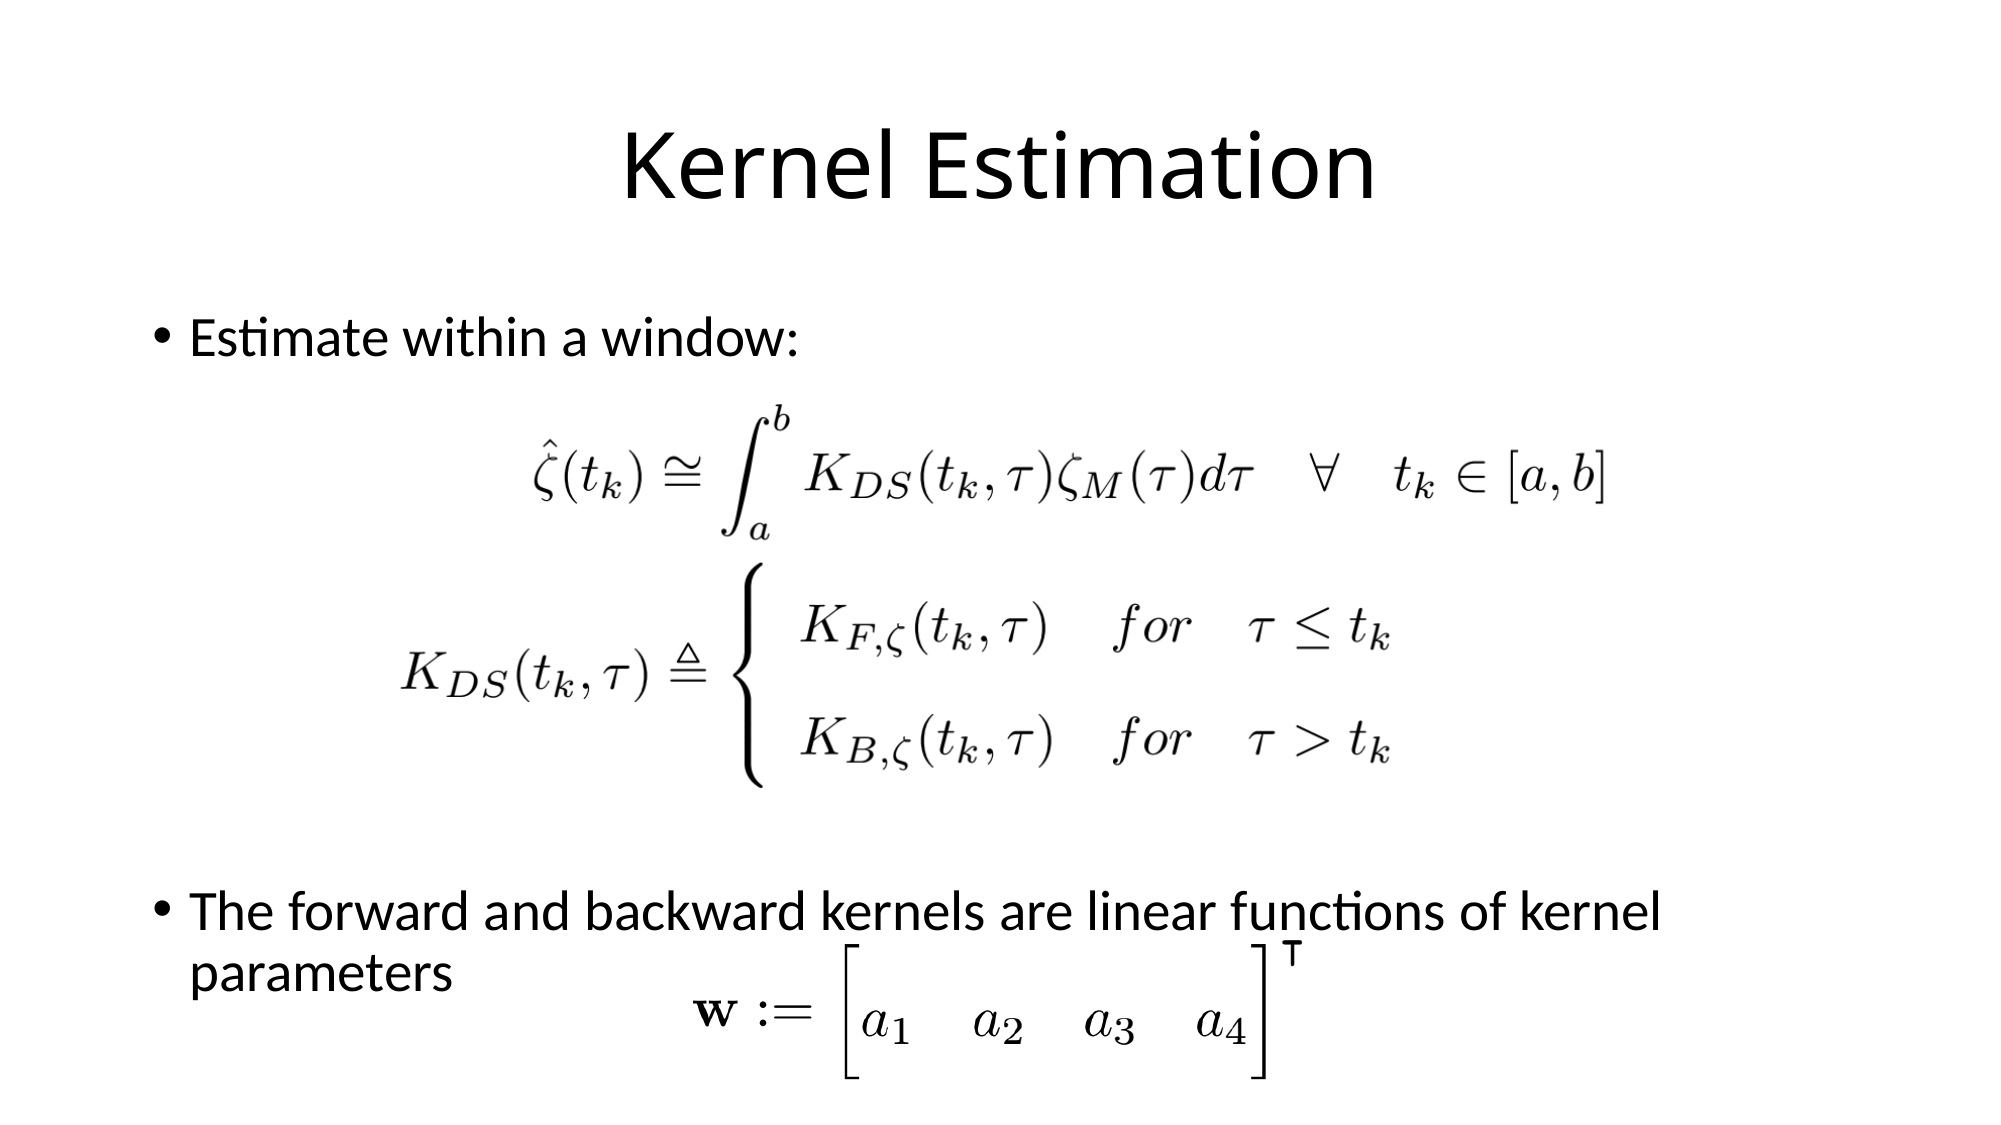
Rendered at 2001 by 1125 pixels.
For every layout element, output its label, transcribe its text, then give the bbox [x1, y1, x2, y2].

picture [369, 392, 1631, 804]
picture [689, 937, 1311, 1089]
list Estimate within a window: The forward and backward kernels are linear functions of kernel parameters [137, 299, 1863, 1014]
title Kernel Estimation [137, 59, 1863, 278]
